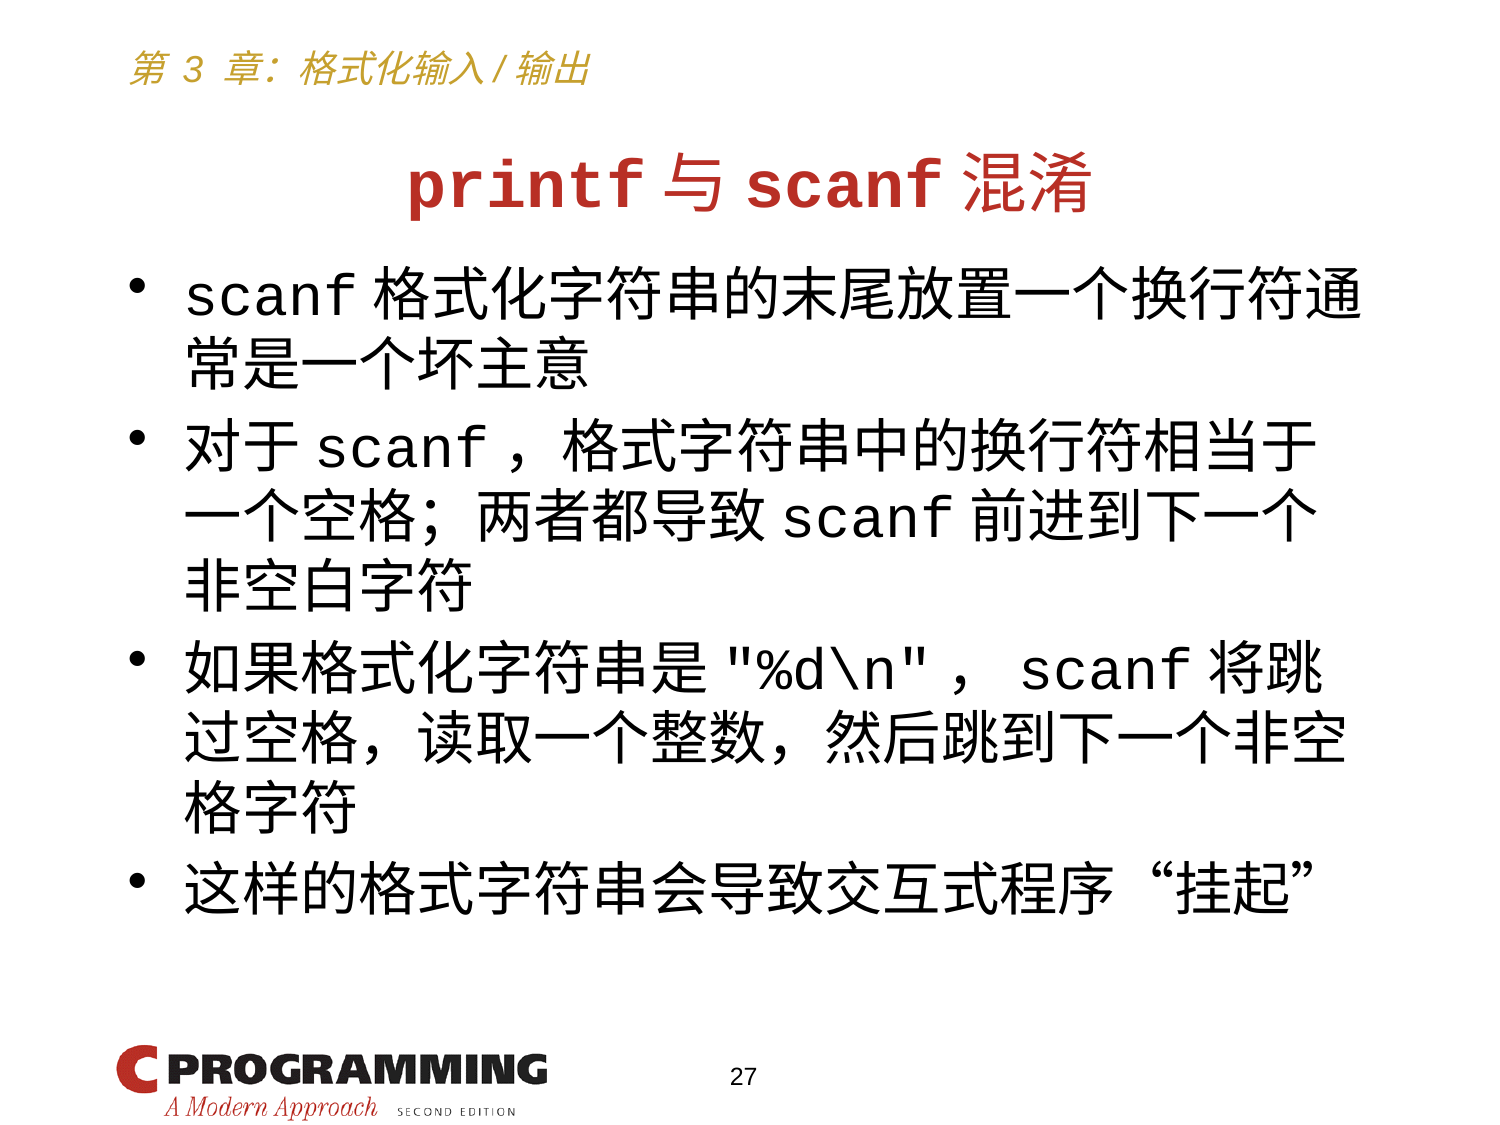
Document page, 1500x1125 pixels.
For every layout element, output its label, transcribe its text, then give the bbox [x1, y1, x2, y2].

title printf与scanf混淆 [112, 125, 1388, 238]
slide_number 27 [687, 1049, 801, 1101]
picture [112, 1041, 550, 1123]
list scanf格式化字符串的末尾放置一个换行符通常是一个坏主意 对于scanf，格式字符串中的换行符相当于一个空格；两者都导致scanf前进到下一个非空白字符 如果格式化字符串是"%d\n"，scanf将跳过空格，读取一个整数，然后跳到下一个非空格字符 这样的格式字符串会导致交互式程序“挂起” [112, 249, 1388, 1038]
